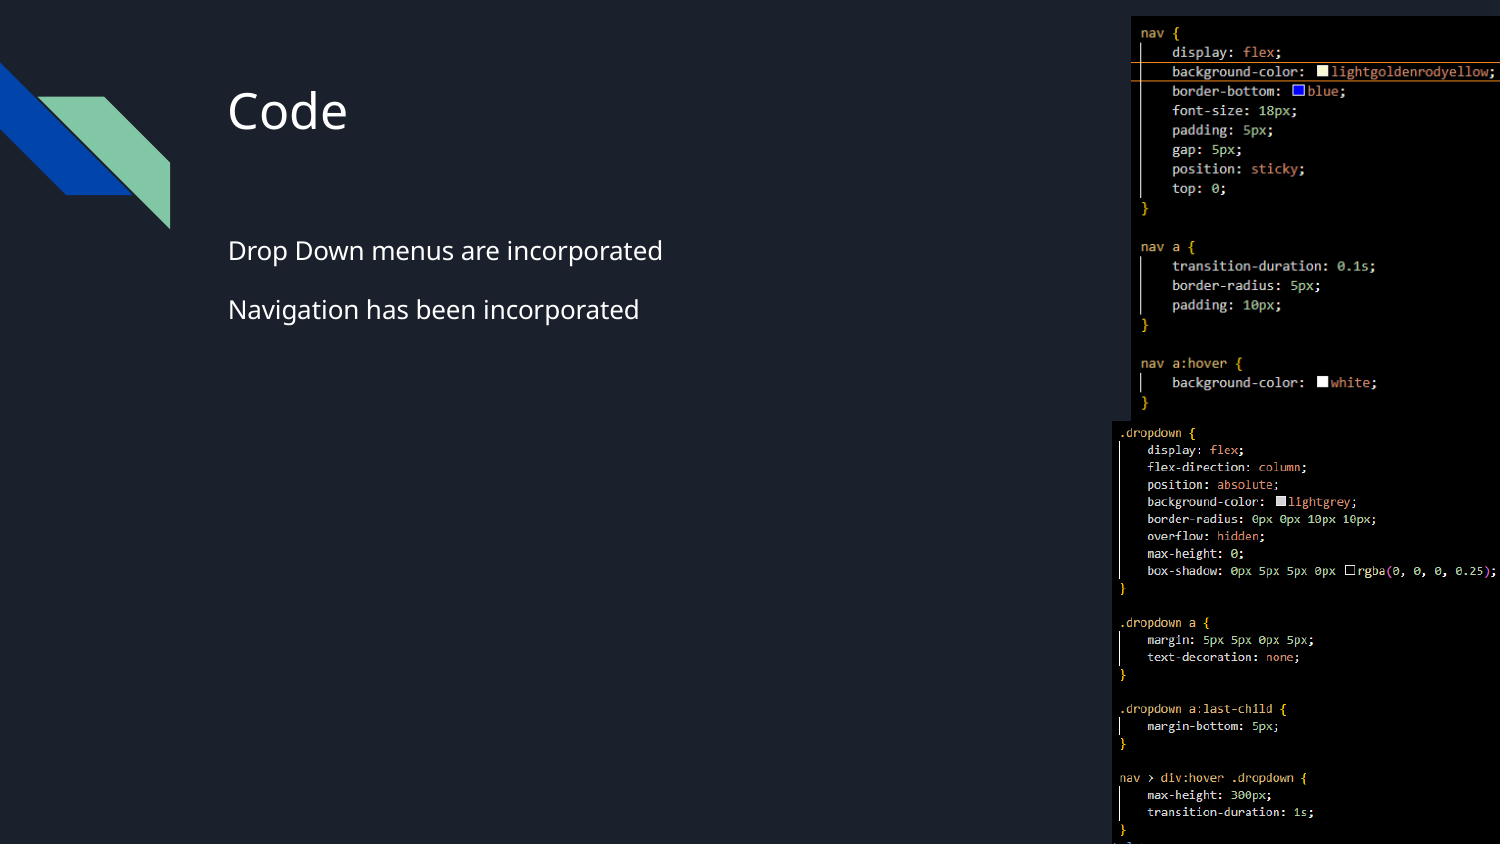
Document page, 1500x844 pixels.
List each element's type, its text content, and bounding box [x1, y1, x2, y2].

picture [1112, 16, 1500, 844]
title Code [212, 64, 1126, 215]
list Drop Down menus are incorporated Navigation has been incorporated [212, 214, 815, 340]
